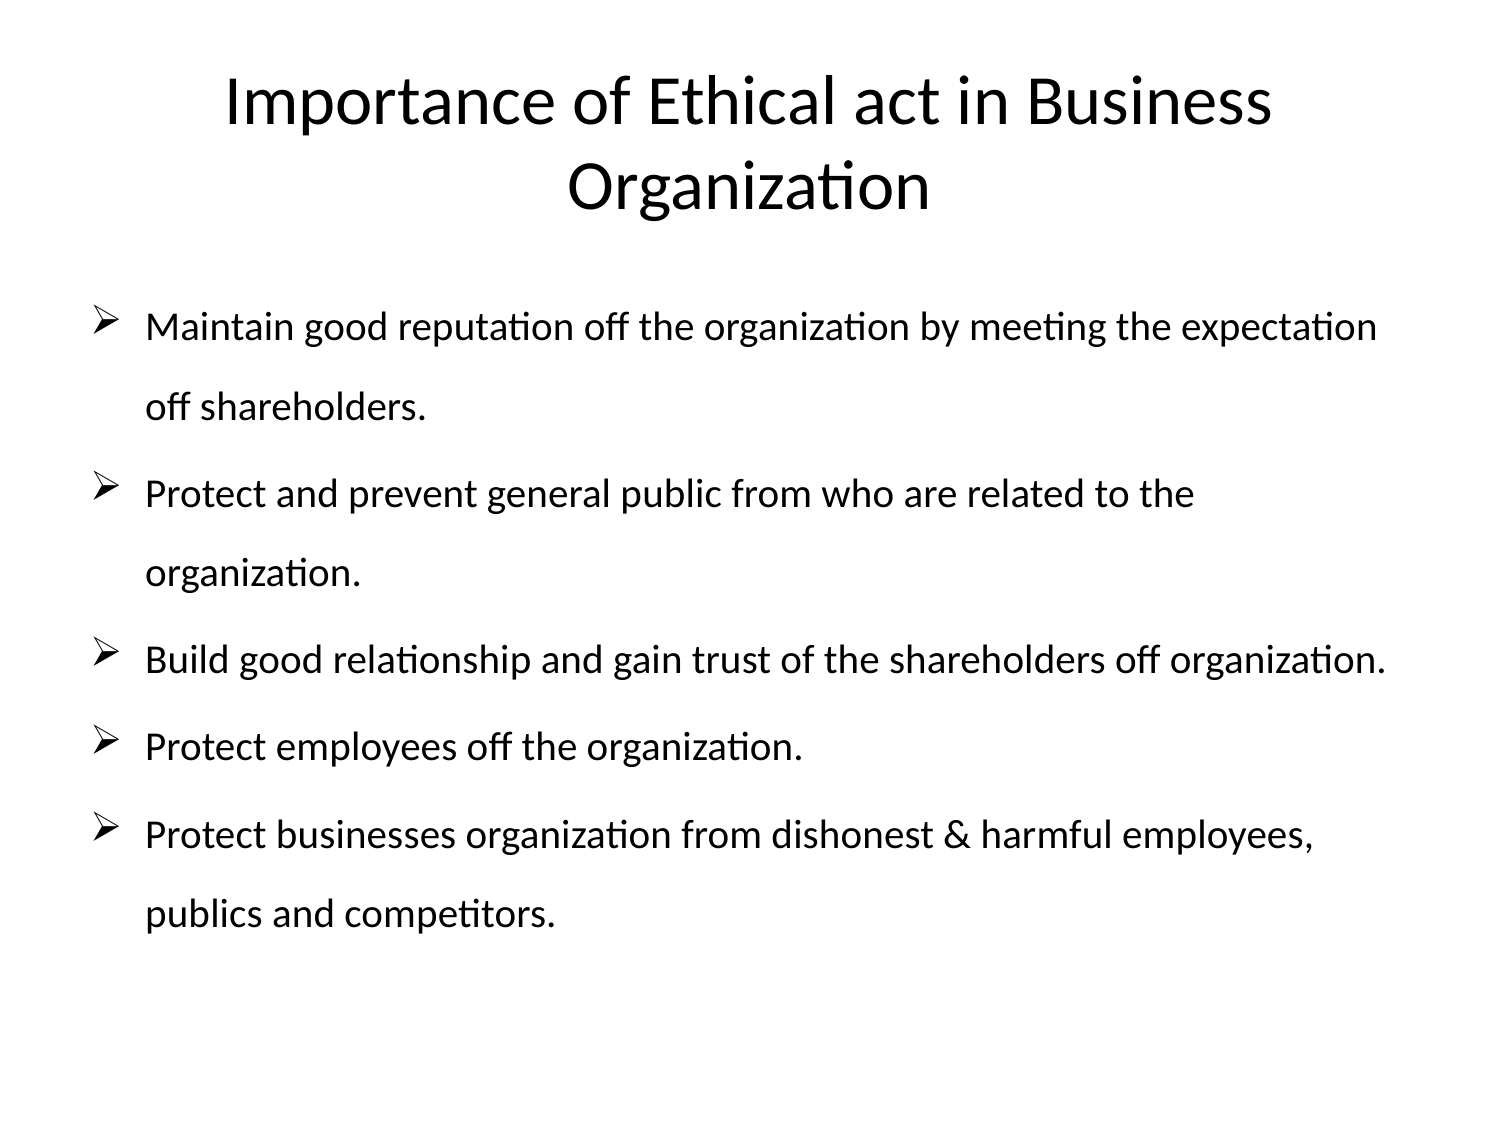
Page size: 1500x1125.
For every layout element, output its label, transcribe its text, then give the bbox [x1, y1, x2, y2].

list Maintain good reputation off the organization by meeting the expectation off shareholders. Protect and prevent general public from who are related to the organization. Build good relationship and gain trust of the shareholders off organization. Protect employees off the organization. Protect businesses organization from dishonest & harmful employees, publics and competitors. [75, 262, 1425, 1005]
title Importance of Ethical act in Business Organization [75, 45, 1425, 233]
